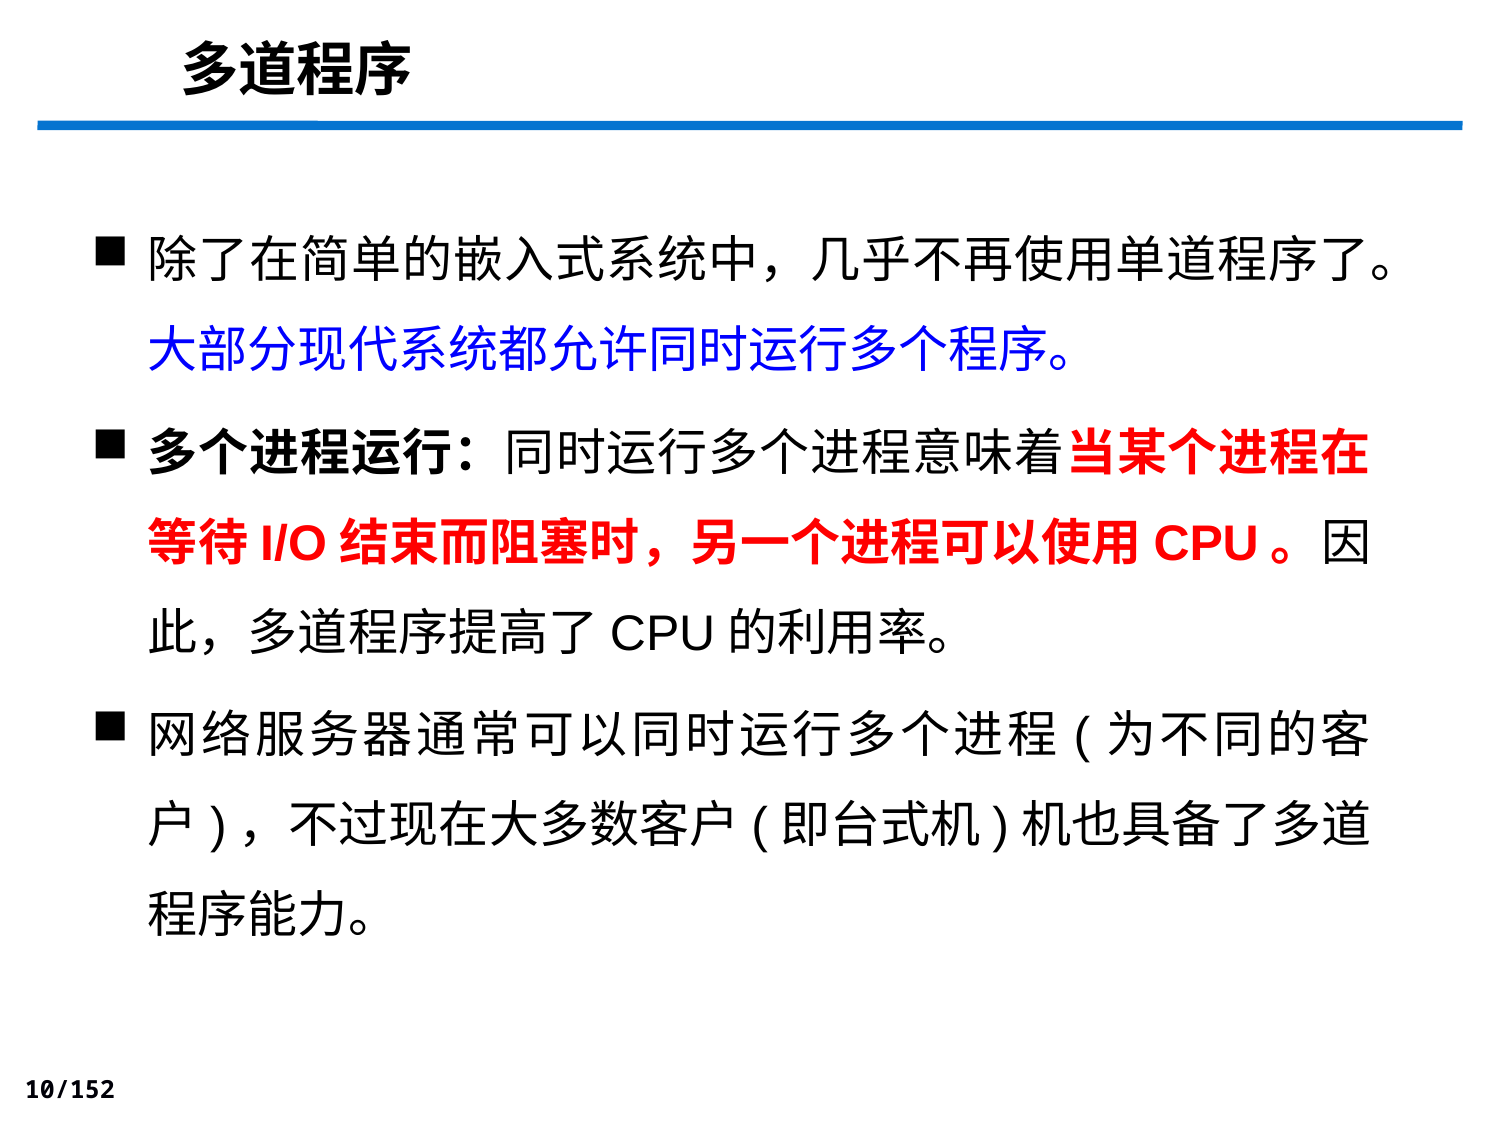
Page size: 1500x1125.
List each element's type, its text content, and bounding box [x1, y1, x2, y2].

text_box 多道程序 [165, 25, 1359, 110]
text_box 除了在简单的嵌入式系统中，几乎不再使用单道程序了。大部分现代系统都允许同时运行多个程序。 多个进程运行：同时运行多个进程意味着当某个进程在等待I/O结束而阻塞时，另一个进程可以使用CPU。因此，多道程序提高了CPU的利用率。 网络服务器通常可以同时运行多个进程(为不同的客户)，不过现在大多数客户(即台式机)机也具备了多道程序能力。 [76, 190, 1386, 959]
